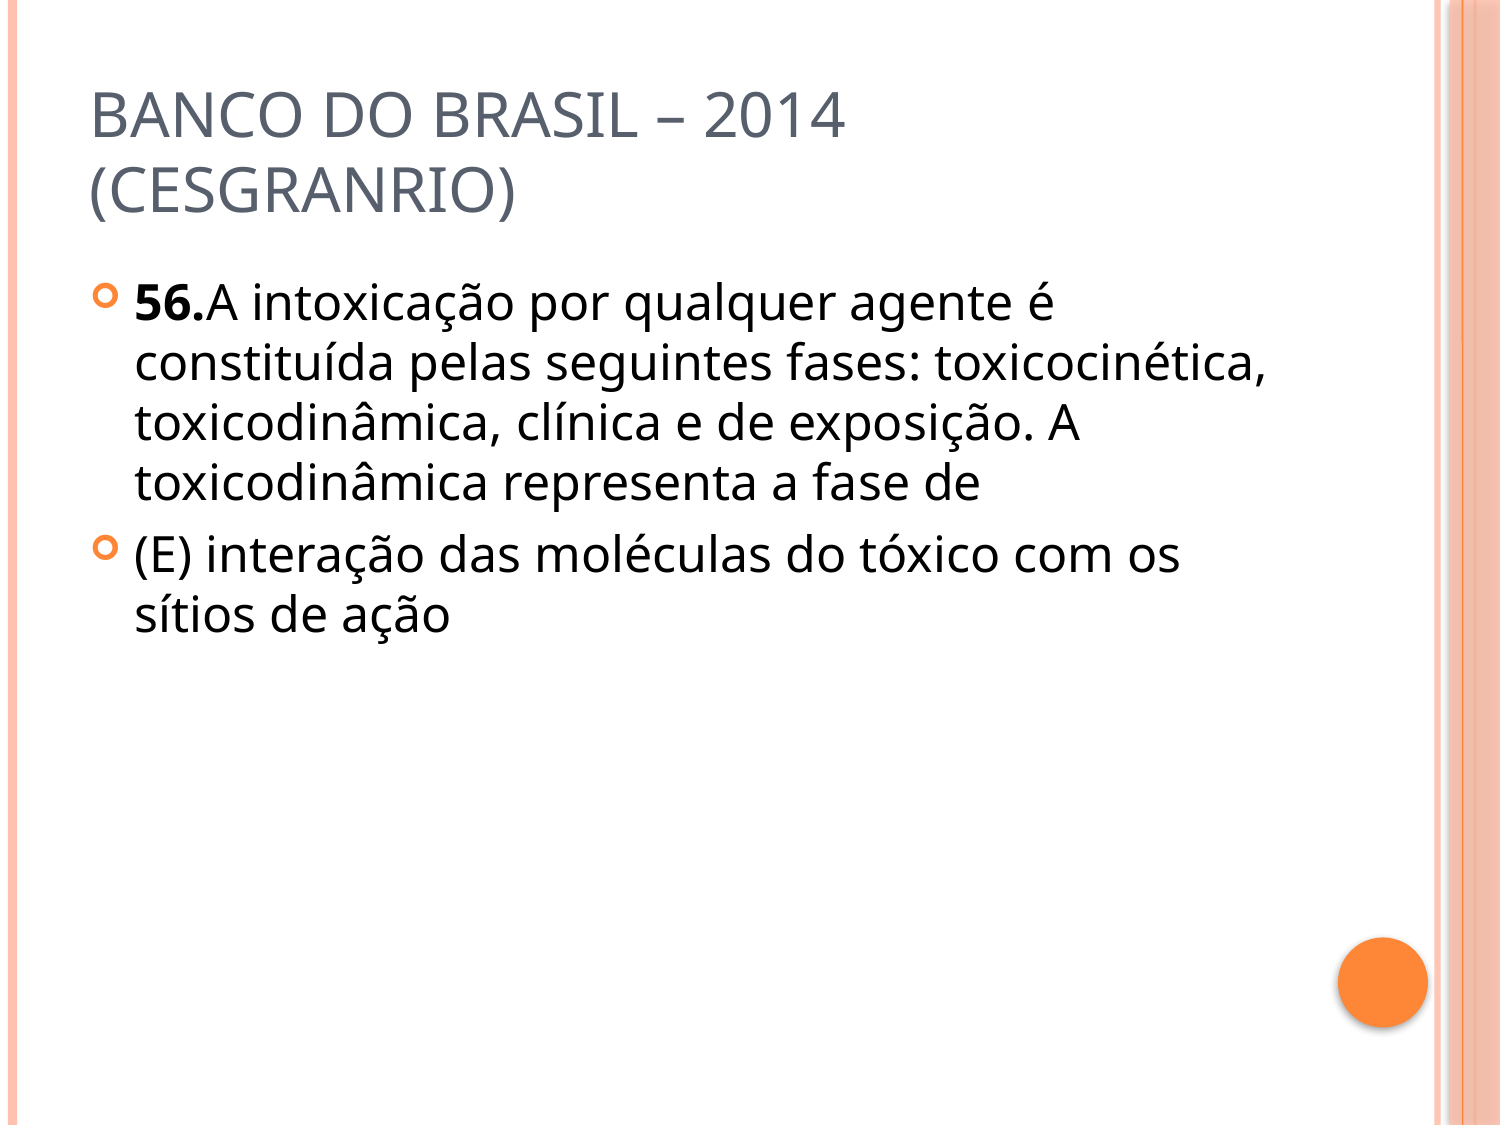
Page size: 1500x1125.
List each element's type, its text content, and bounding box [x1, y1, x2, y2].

title Banco do Brasil – 2014 (cesgranrio) [75, 45, 1300, 233]
list 56.A intoxicação por qualquer agente é constituída pelas seguintes fases: toxicocinética, toxicodinâmica, clínica e de exposição. A toxicodinâmica representa a fase de (E) interação das moléculas do tóxico com os sítios de ação [75, 262, 1300, 1062]
